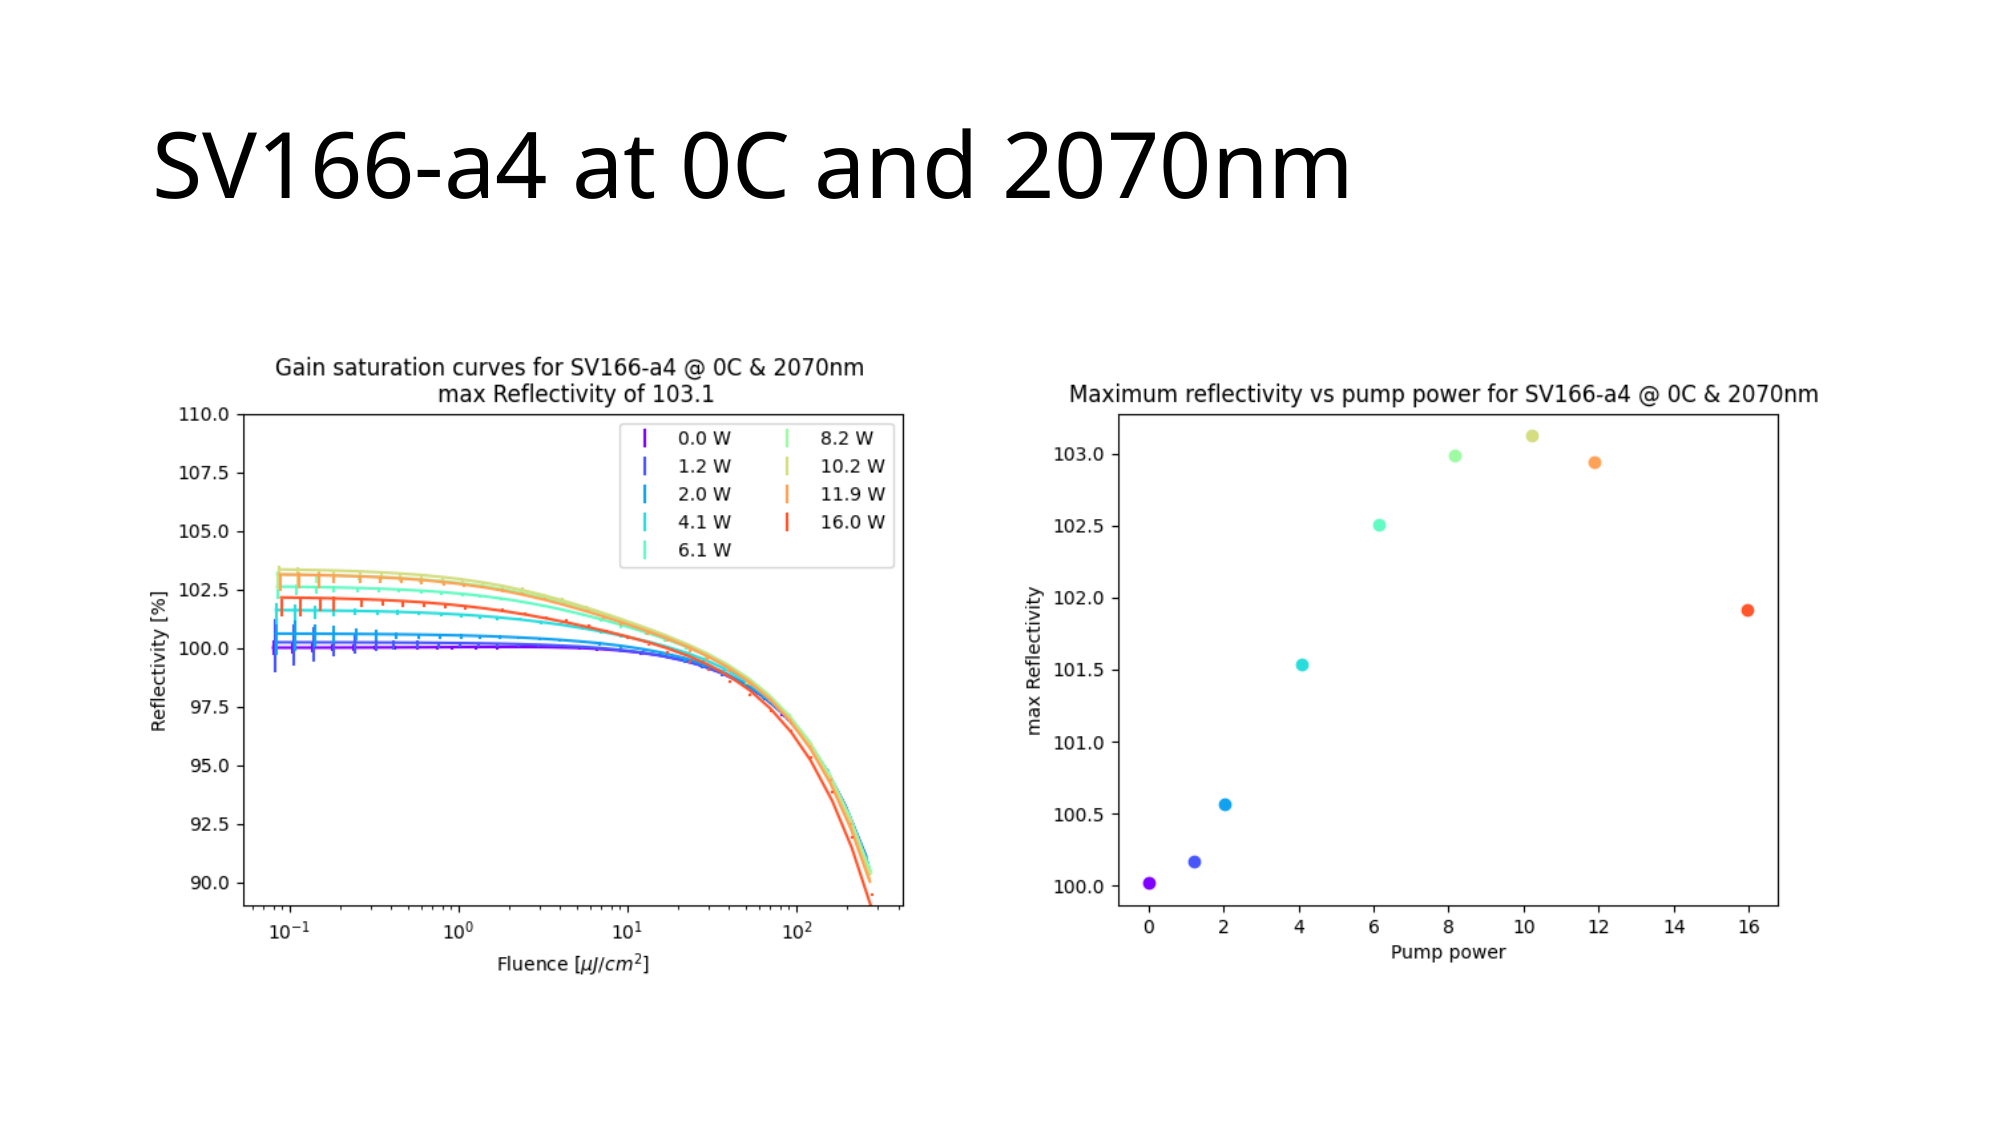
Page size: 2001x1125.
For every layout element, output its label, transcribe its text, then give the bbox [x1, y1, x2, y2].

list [1012, 337, 1863, 976]
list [137, 337, 988, 976]
title SV166-a4 at 0C and 2070nm [137, 59, 1863, 278]
